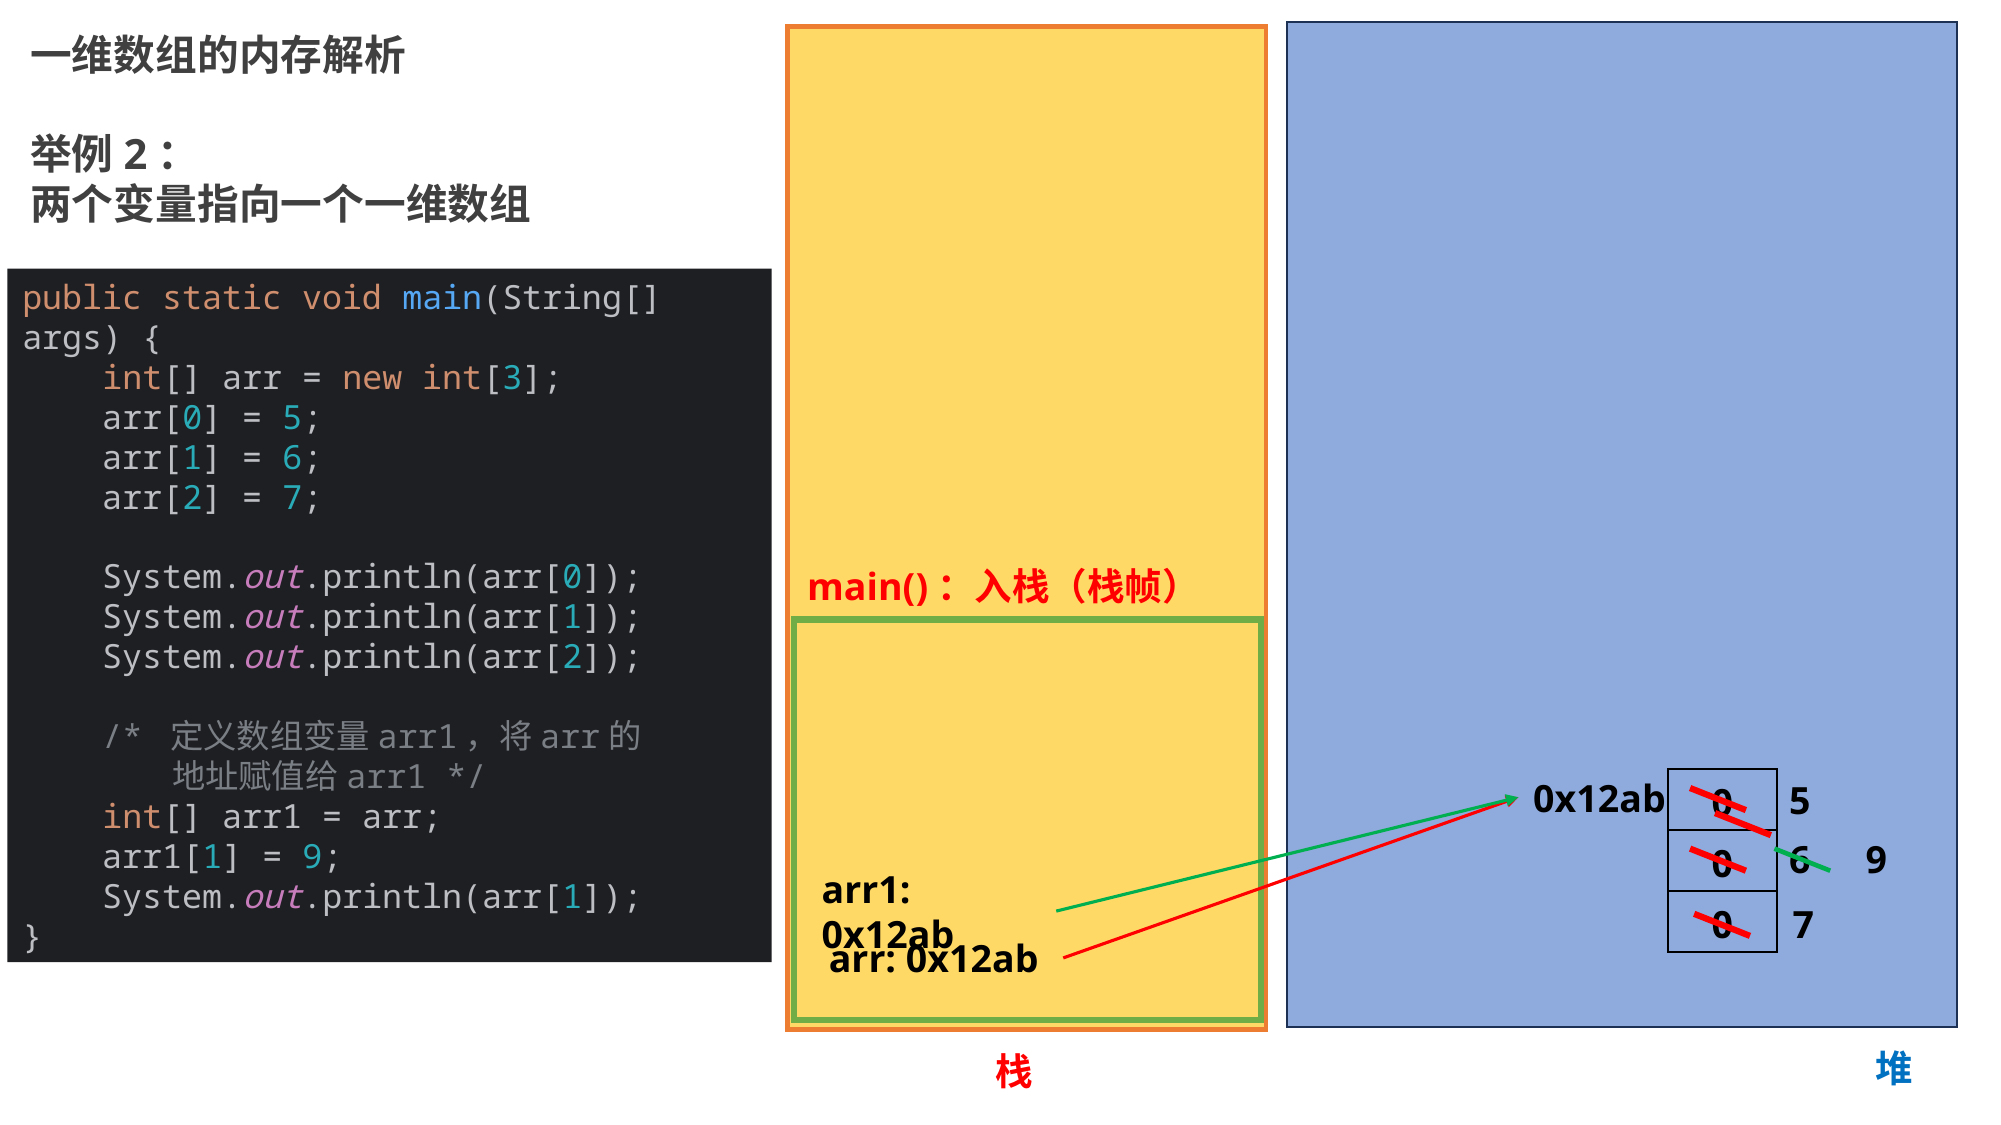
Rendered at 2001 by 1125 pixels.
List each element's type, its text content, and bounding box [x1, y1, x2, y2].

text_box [1774, 848, 1831, 871]
text_box [793, 619, 1262, 1021]
text_box 9 [1850, 828, 1934, 889]
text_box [1715, 812, 1771, 836]
table_header 0 [1669, 770, 1774, 829]
text_box arr: 0x12ab [813, 928, 1064, 988]
text_box 0x12ab [1518, 767, 1684, 828]
text_box public static void main(String[] args) { int[] arr = new int[3]; arr[0] = 5; arr[1] = 6; arr[2] = 7; System.out.println(arr[0]); System.out.println(arr[1]); System.out.println(arr[2]); /* 定义数组变量arr1，将arr的 地址赋值给arr1 */ int[] arr1 = arr; arr1[1] = 9; System.out.println(arr[1]); } [7, 268, 772, 963]
text_box 5 [1774, 769, 1858, 828]
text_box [1056, 797, 1519, 890]
text_box main()：入栈（栈帧） [792, 556, 1217, 616]
table_cell 0 [1669, 831, 1776, 890]
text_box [1063, 890, 1519, 959]
text_box 堆 [1861, 1037, 1957, 1098]
text_box [786, 26, 1267, 1031]
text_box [1690, 787, 1746, 811]
text_box [1286, 21, 1958, 1028]
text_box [1690, 848, 1746, 871]
table_cell 0 [1669, 892, 1776, 951]
text_box 栈 [794, 1040, 1234, 1100]
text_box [1694, 913, 1751, 936]
text_box 7 [1777, 893, 1862, 953]
text_box arr1: 0x12ab [806, 858, 1057, 964]
text_box 一维数组的内存解析 [15, 21, 465, 87]
text_box 6 [1774, 828, 1850, 889]
text_box 举例2： 两个变量指向一个一维数组 [15, 120, 563, 236]
